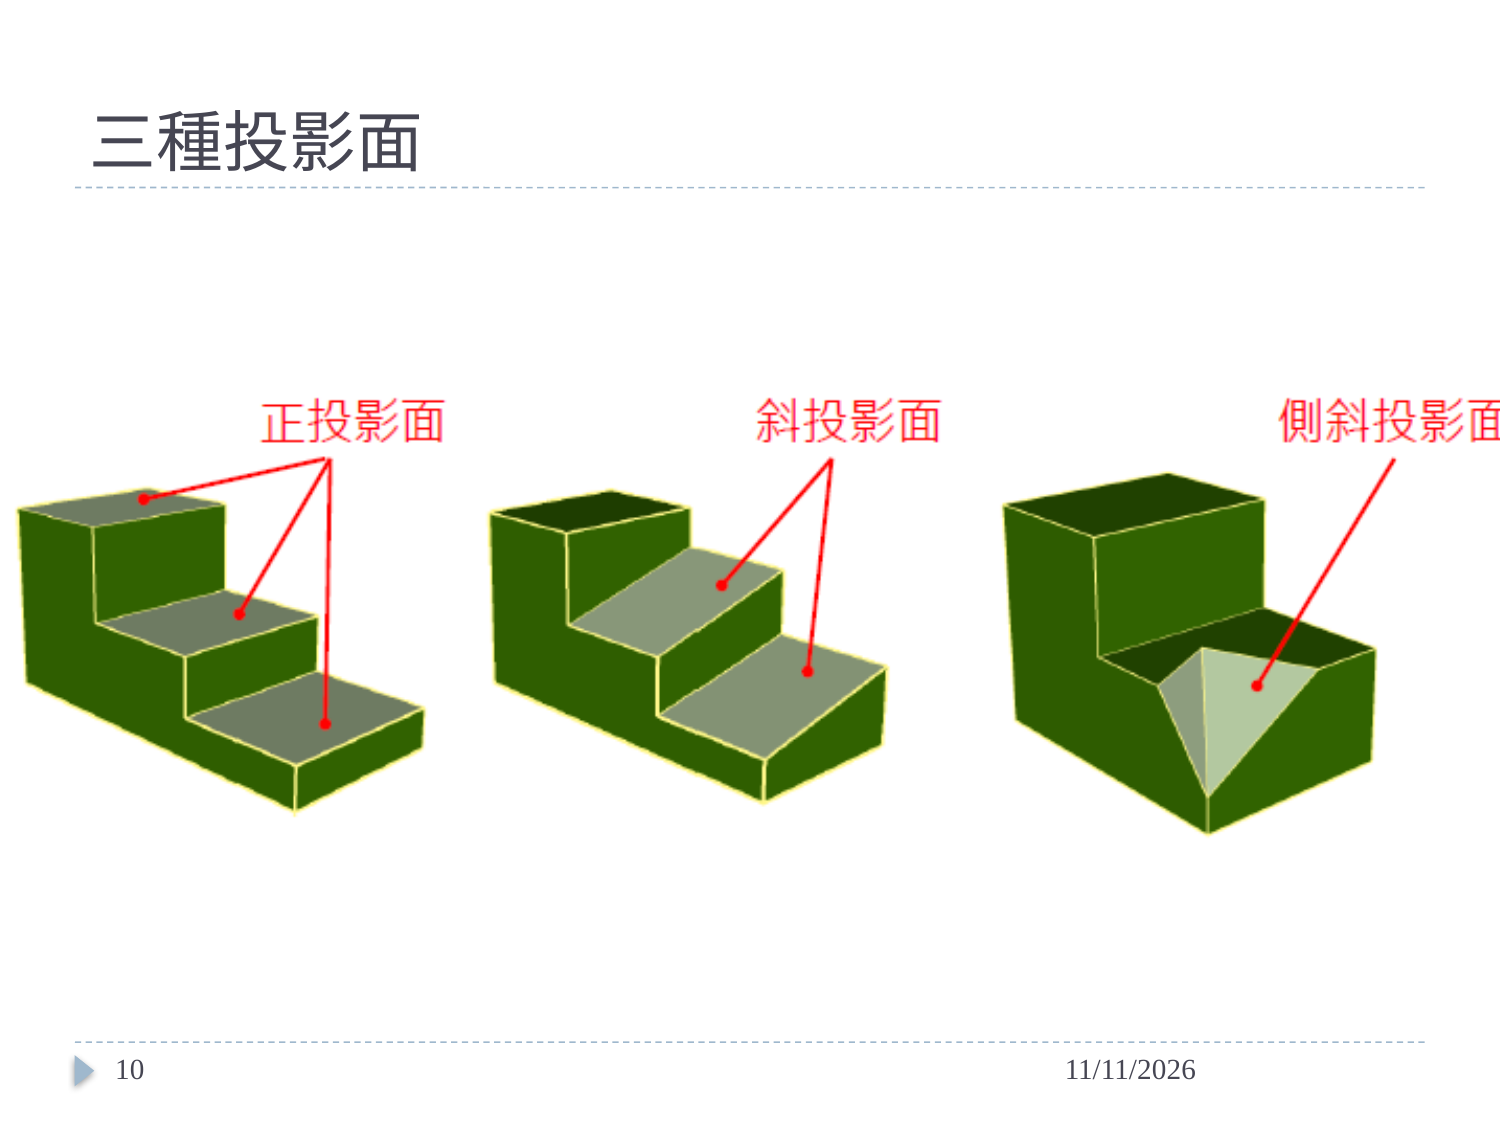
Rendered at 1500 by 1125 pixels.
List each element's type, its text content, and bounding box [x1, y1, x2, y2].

slide_number 10 [100, 1042, 426, 1103]
picture [0, 358, 1500, 852]
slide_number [1050, 1042, 1426, 1103]
title 三種投影面 [75, 24, 1425, 188]
